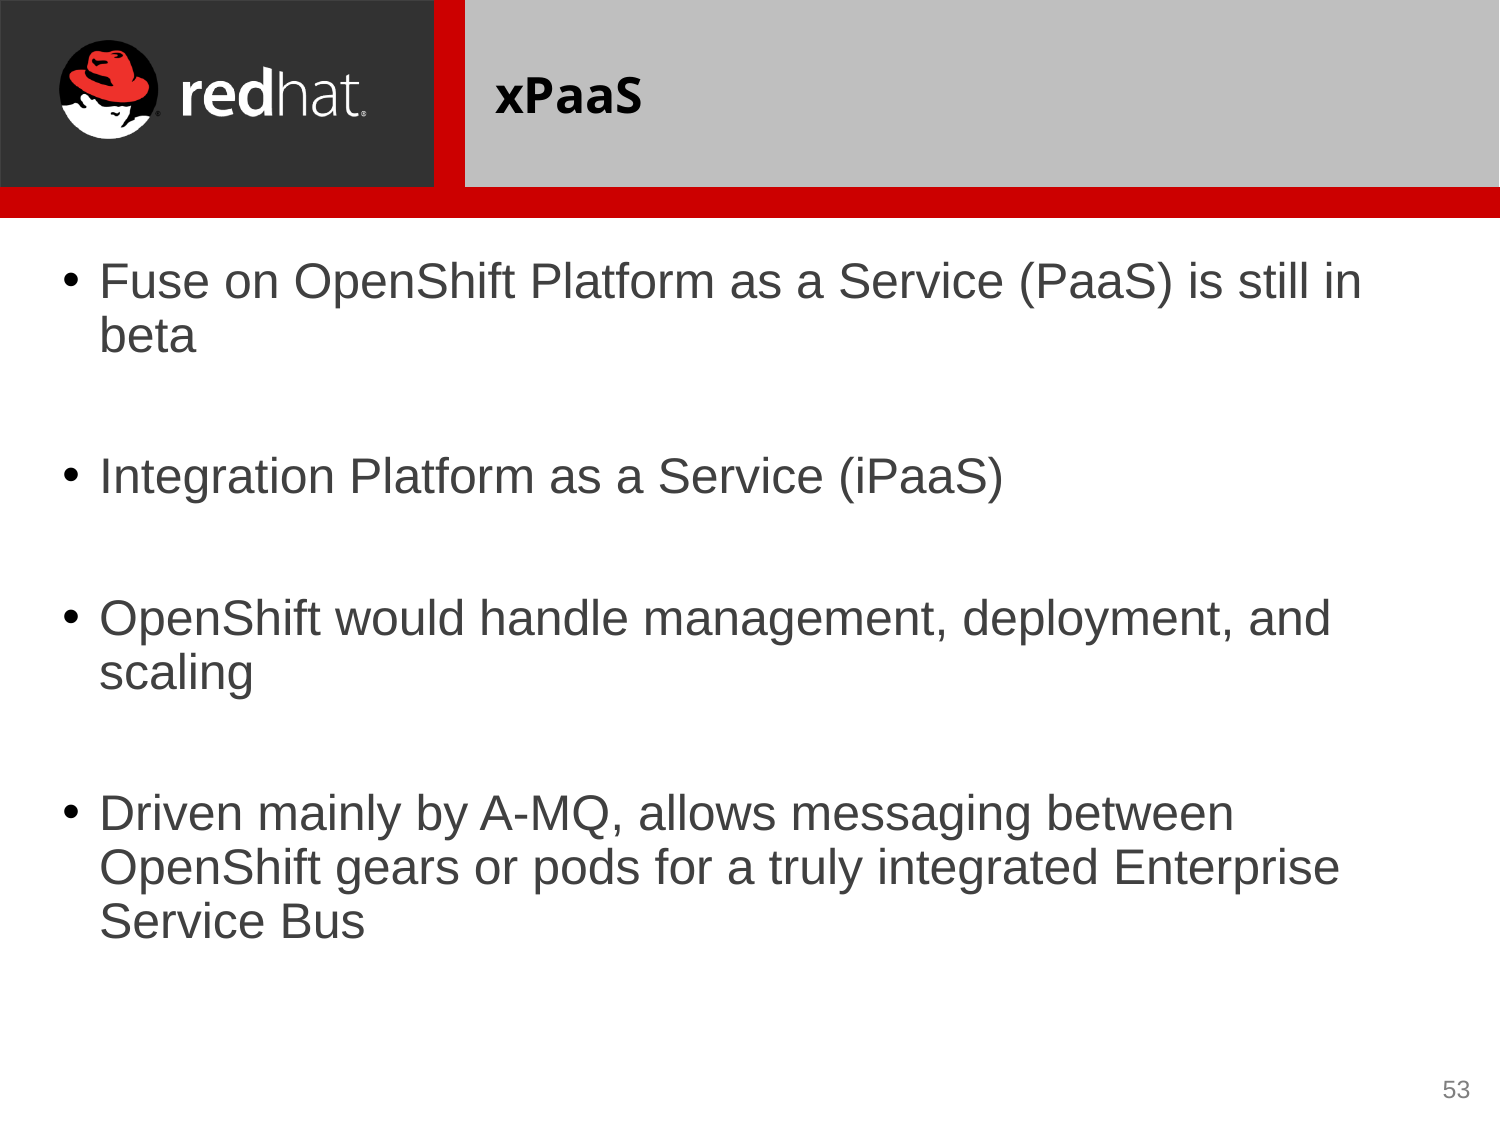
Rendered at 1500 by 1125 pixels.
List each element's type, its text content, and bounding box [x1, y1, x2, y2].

list Fuse on OpenShift Platform as a Service (PaaS) is still in beta Integration Platform as a Service (iPaaS) OpenShift would handle management, deployment, and scaling Driven mainly by A-MQ, allows messaging between OpenShift gears or pods for a truly integrated Enterprise Service Bus [52, 247, 1447, 1045]
slide_number 53 [1317, 1066, 1486, 1112]
picture [37, 37, 388, 143]
title xPaaS [465, 0, 1500, 188]
